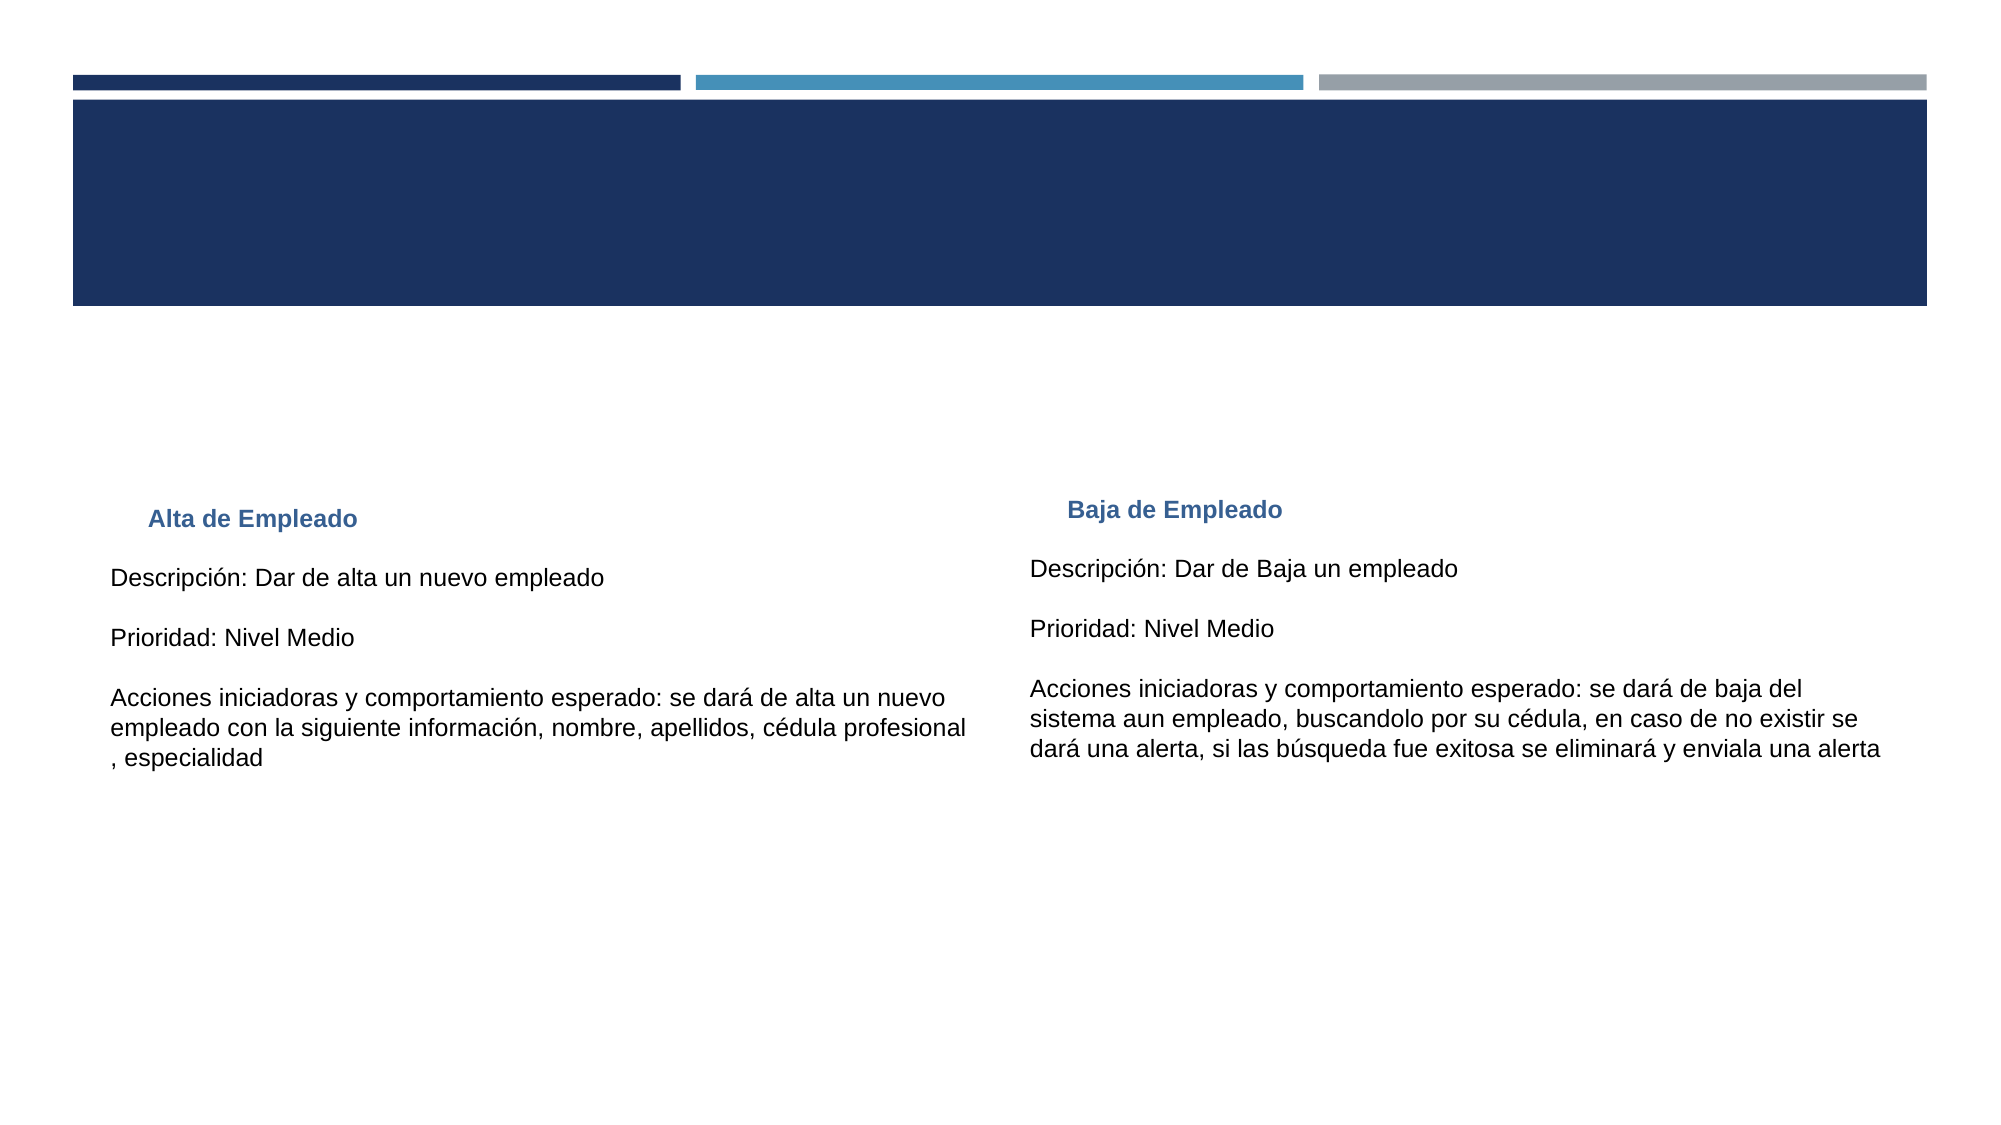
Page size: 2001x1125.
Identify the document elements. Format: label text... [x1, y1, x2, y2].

list Baja de Empleado Descripción: Dar de Baja un empleado Prioridad: Nivel Medio Acciones iniciadoras y comportamiento esperado: se dará de baja del sistema aun empleado, buscandolo por su cédula, en caso de no existir se dará una alerta, si las búsqueda fue exitosa se eliminará y enviala una alerta [1015, 330, 1905, 927]
list Alta de Empleado Descripción: Dar de alta un nuevo empleado Prioridad: Nivel Medio Acciones iniciadoras y comportamiento esperado: se dará de alta un nuevo empleado con la siguiente información, nombre, apellidos, cédula profesional , especialidad [95, 365, 985, 962]
